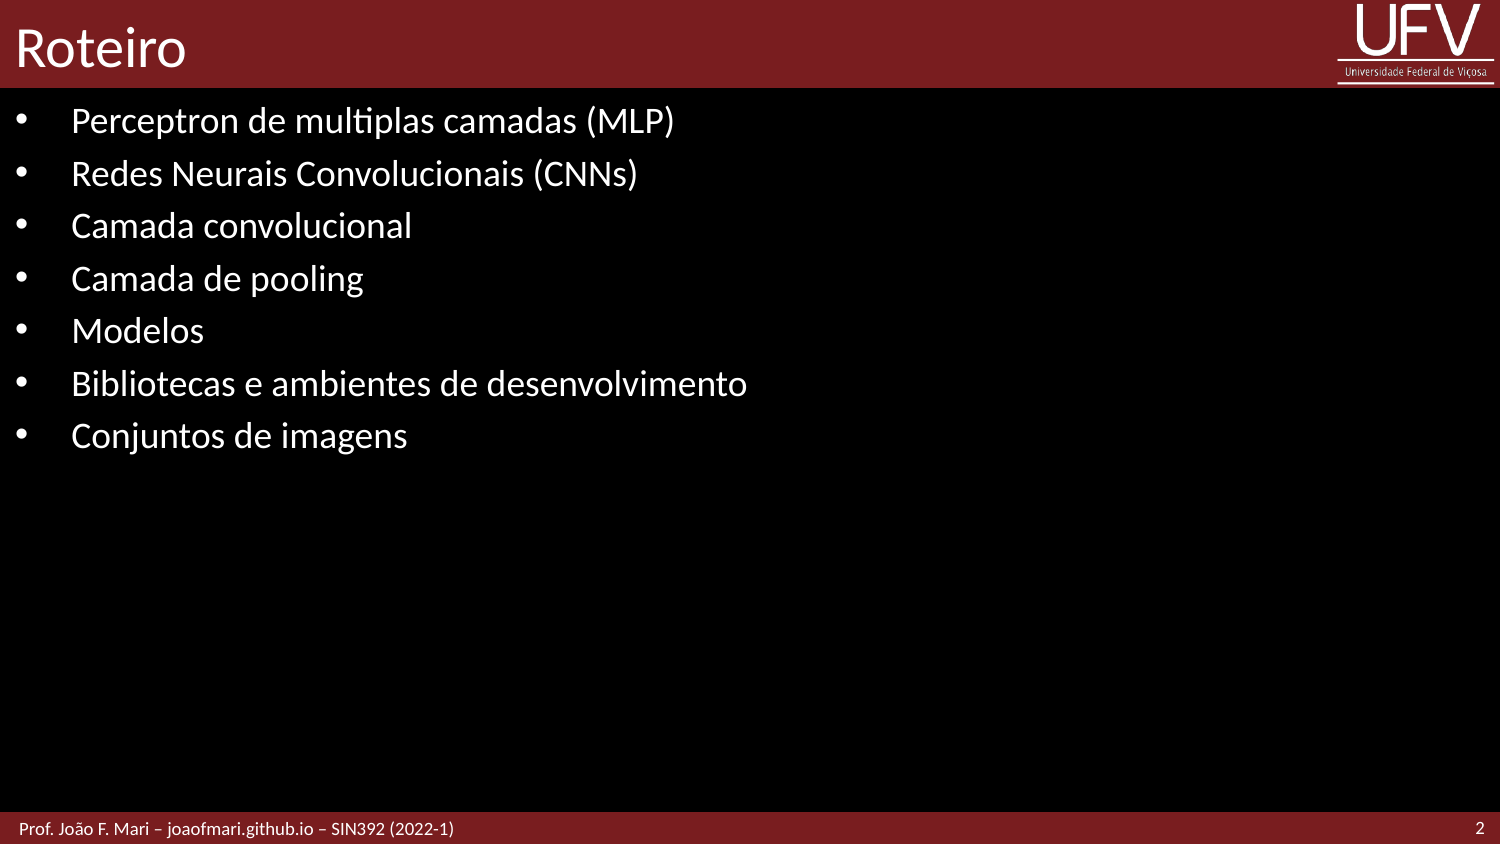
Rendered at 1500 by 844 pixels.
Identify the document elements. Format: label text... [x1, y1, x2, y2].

list Perceptron de multiplas camadas (MLP) Redes Neurais Convolucionais (CNNs) Camada convolucional Camada de pooling Modelos Bibliotecas e ambientes de desenvolvimento Conjuntos de imagens [0, 88, 1500, 812]
footer Prof. João F. Mari – joaofmari.github.io – SIN392 (2022-1) [0, 812, 1034, 844]
title Roteiro [0, 0, 1500, 88]
slide_number 2 [1328, 811, 1500, 844]
